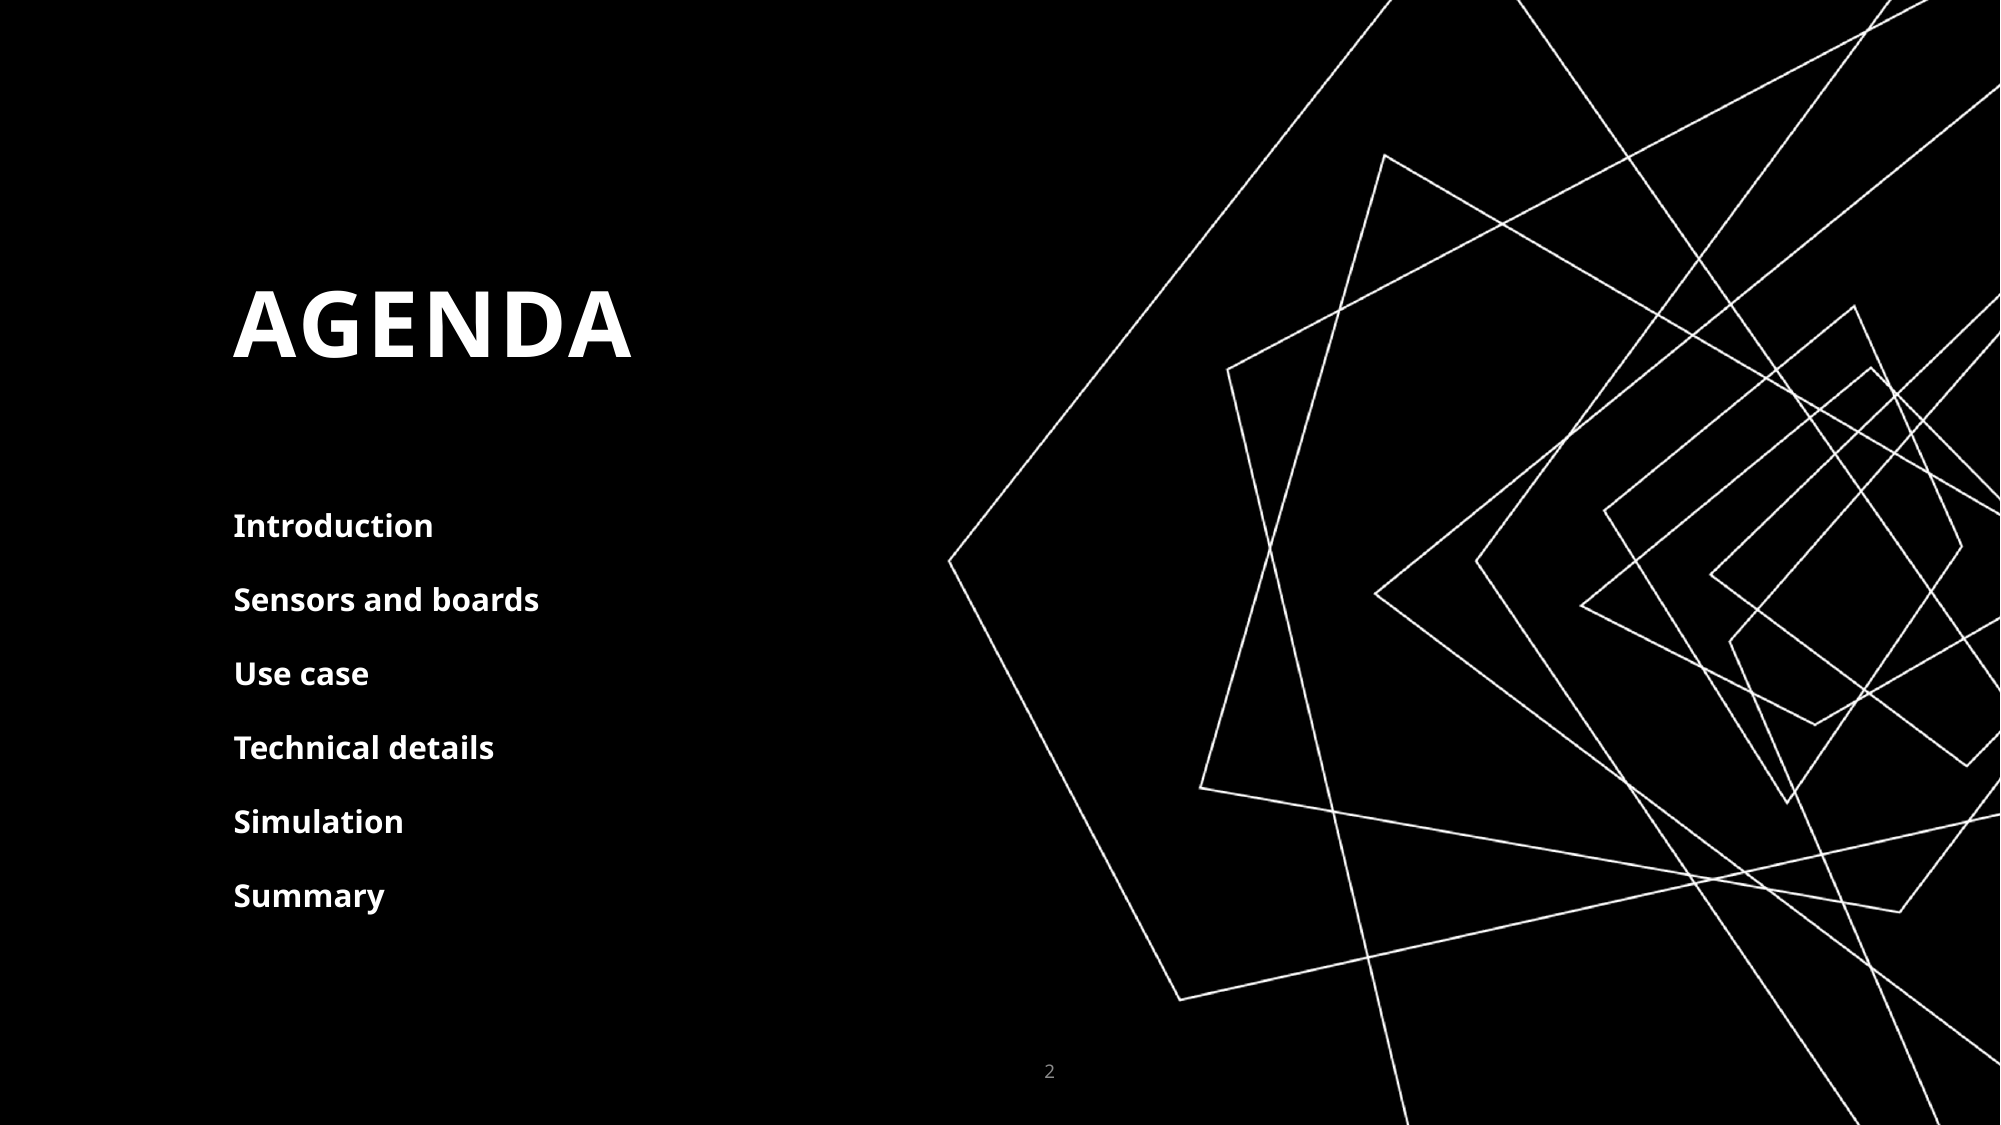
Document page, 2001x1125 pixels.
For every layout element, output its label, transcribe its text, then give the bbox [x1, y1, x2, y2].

slide_number 2 [908, 1042, 1071, 1103]
title AGENDA [218, 167, 694, 385]
picture [900, 0, 2000, 1125]
list Introduction Sensors and boards Use case Technical details Simulation Summary [218, 479, 757, 925]
